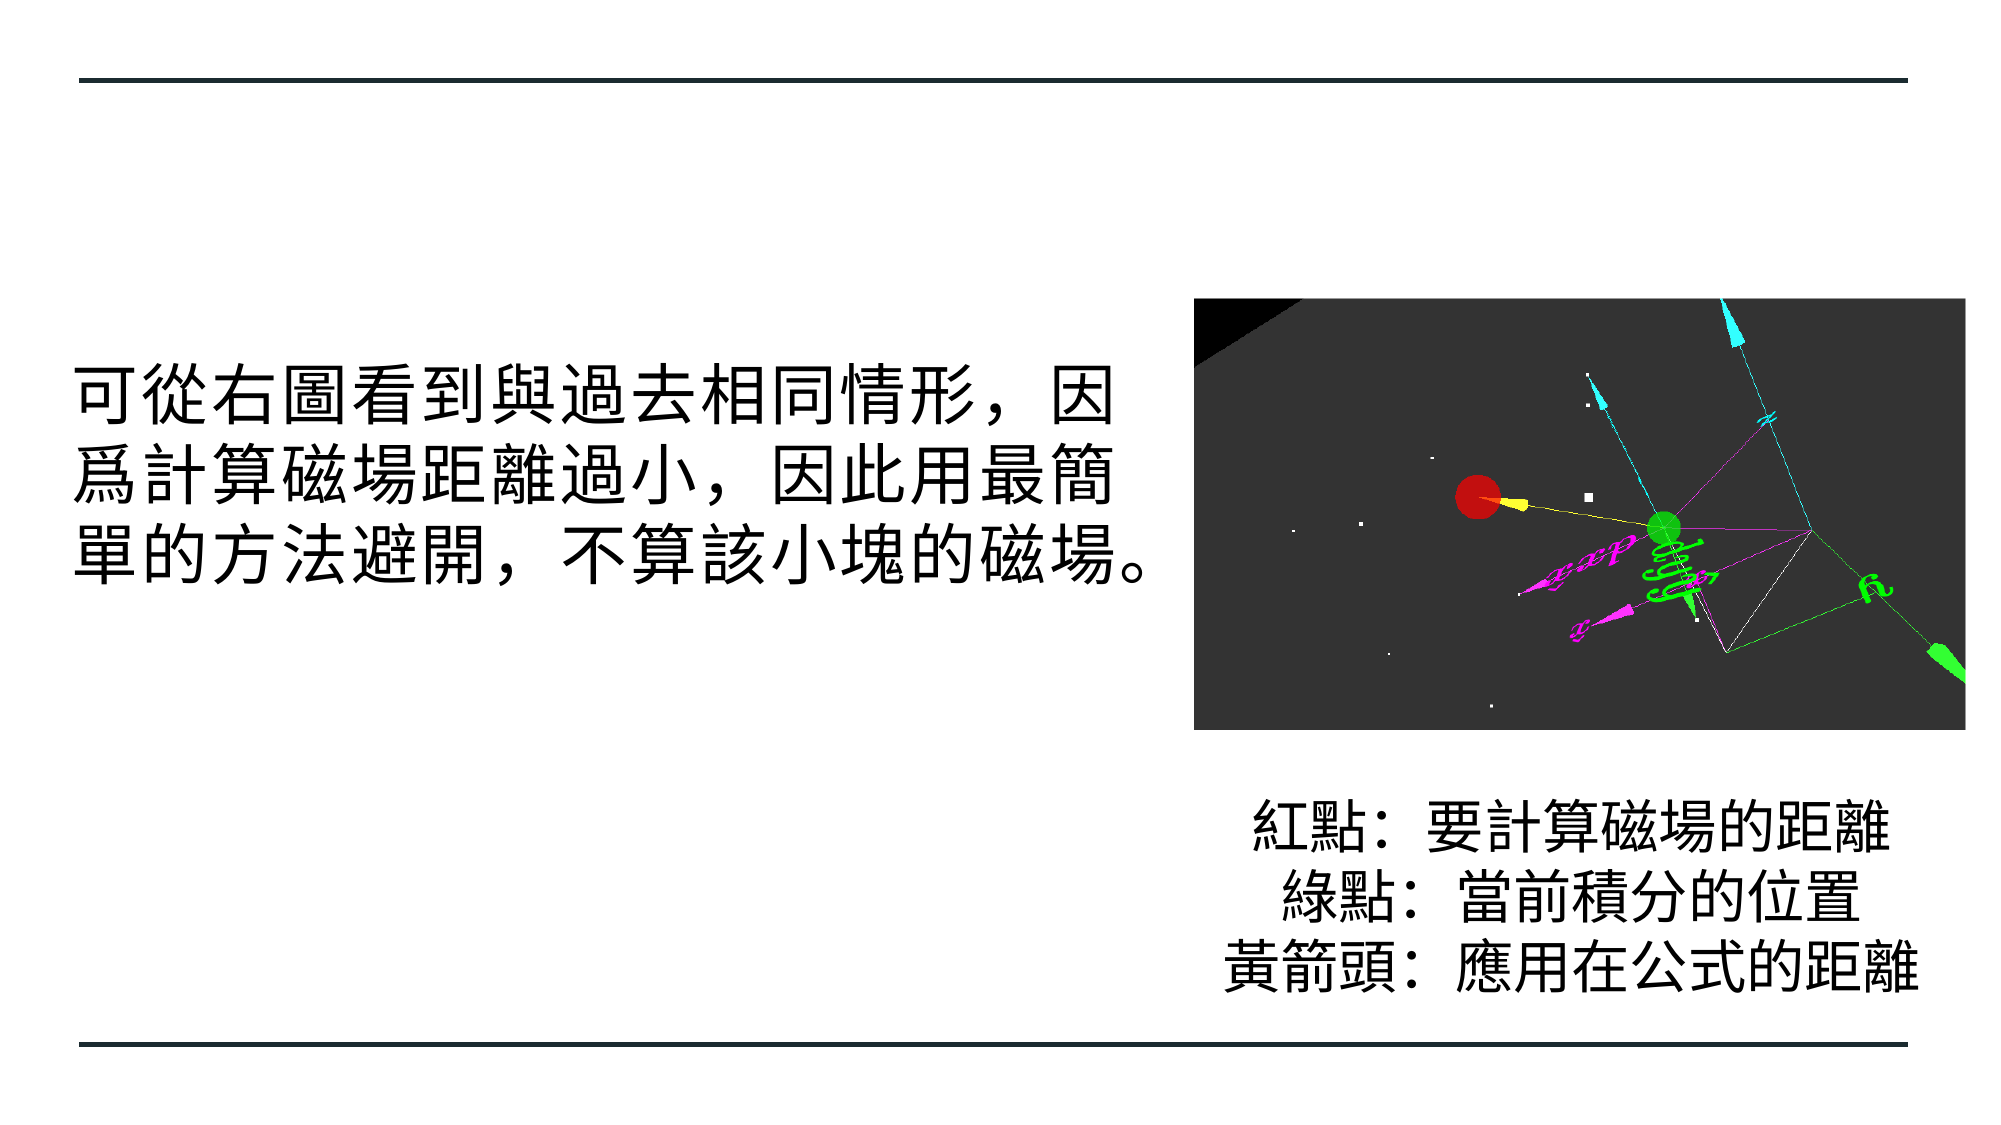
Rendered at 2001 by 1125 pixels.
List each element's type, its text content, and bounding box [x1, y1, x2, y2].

title 可從右圖看到與過去相同情形，因爲計算磁場距離過小，因此用最簡單的方法避開，不算該小塊的磁場。 [56, 147, 1189, 799]
picture [1188, 295, 1969, 735]
text_box 紅點：要計算磁場的距離 綠點：當前積分的位置 黃箭頭：應用在公式的距離 [1188, 782, 1955, 1008]
